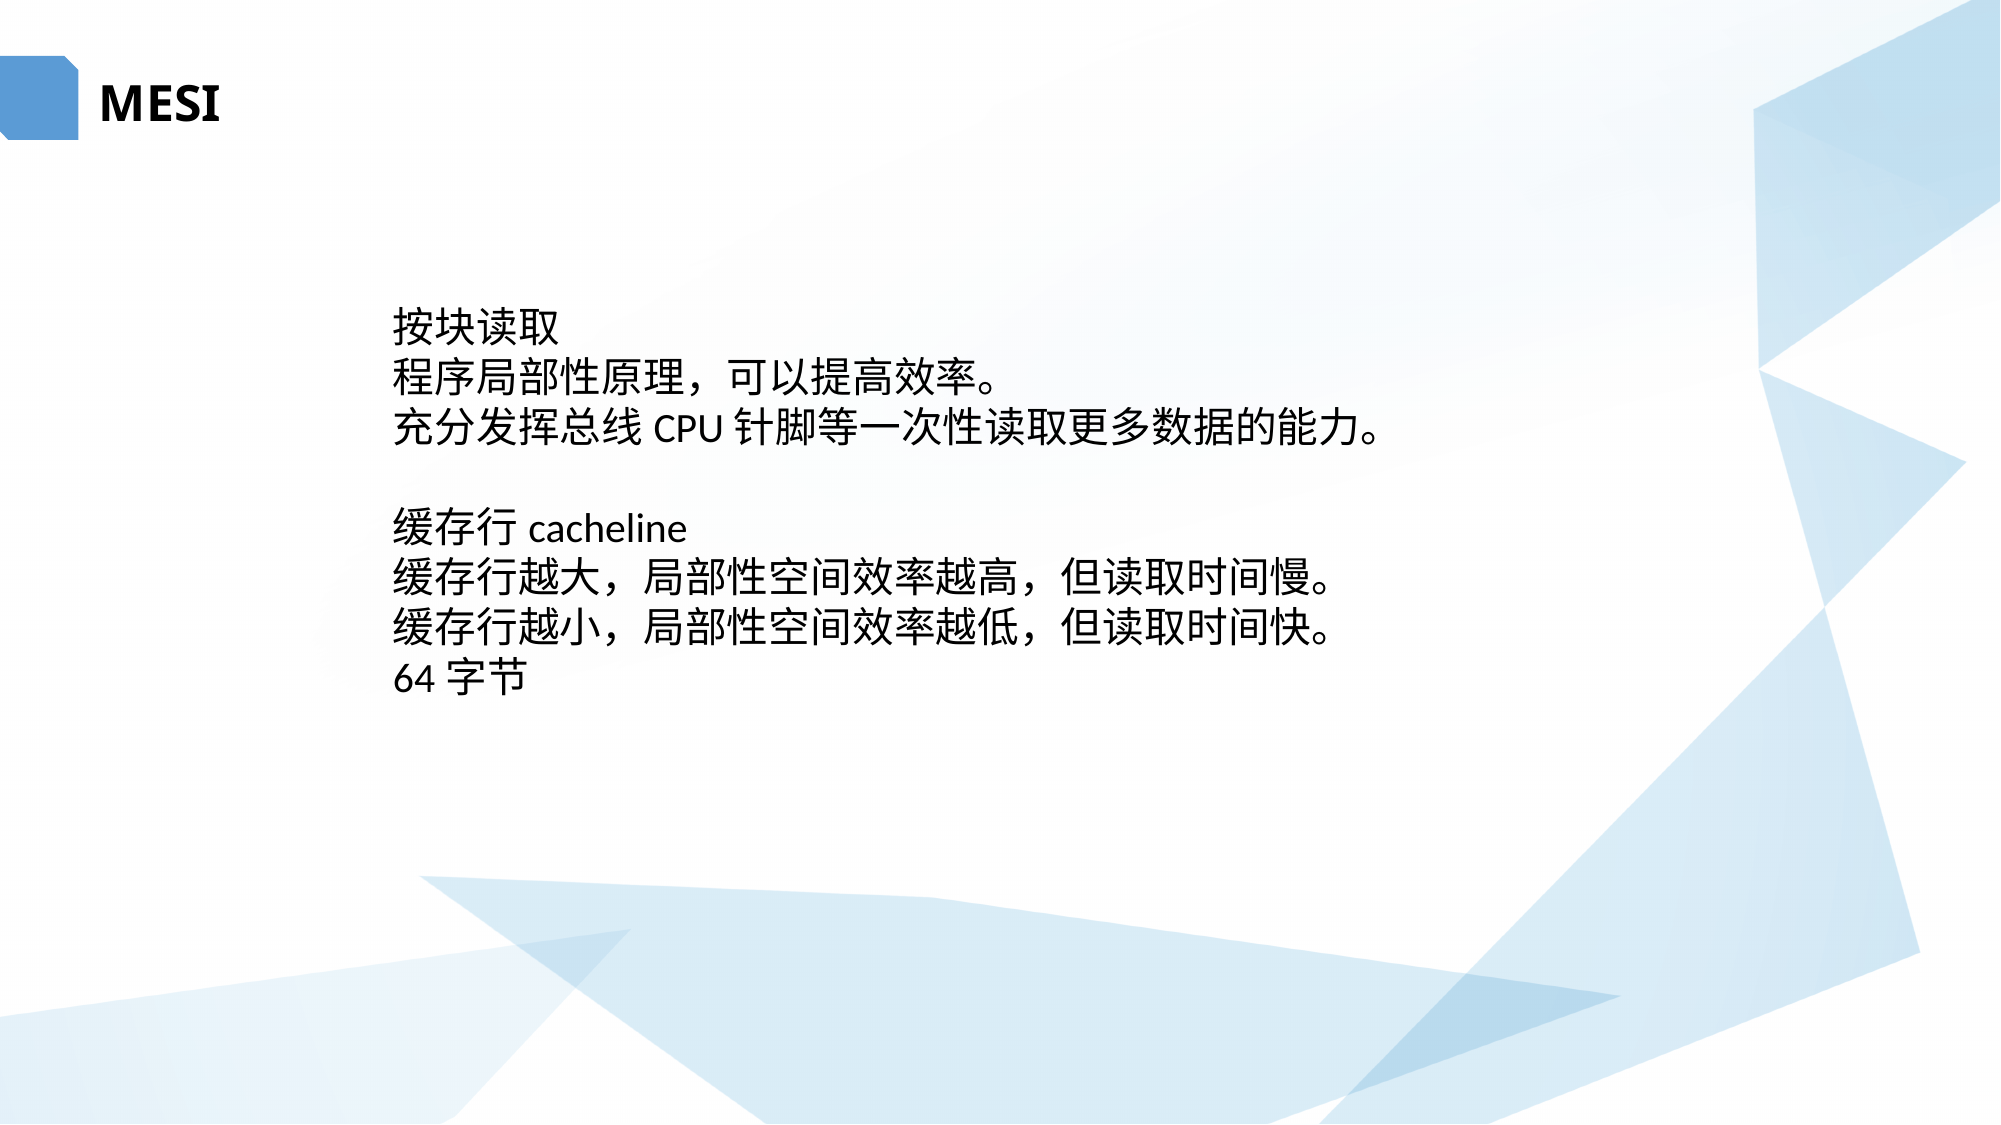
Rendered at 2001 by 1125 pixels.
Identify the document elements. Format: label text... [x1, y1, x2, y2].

text_box [0, 54, 80, 141]
text_box MESI [84, 64, 236, 140]
picture [0, 0, 2001, 1124]
text_box 按块读取 程序局部性原理，可以提高效率。 充分发挥总线CPU针脚等一次性读取更多数据的能力。 缓存行cacheline 缓存行越大，局部性空间效率越高，但读取时间慢。 缓存行越小，局部性空间效率越低，但读取时间快。 64字节 [378, 293, 1463, 708]
